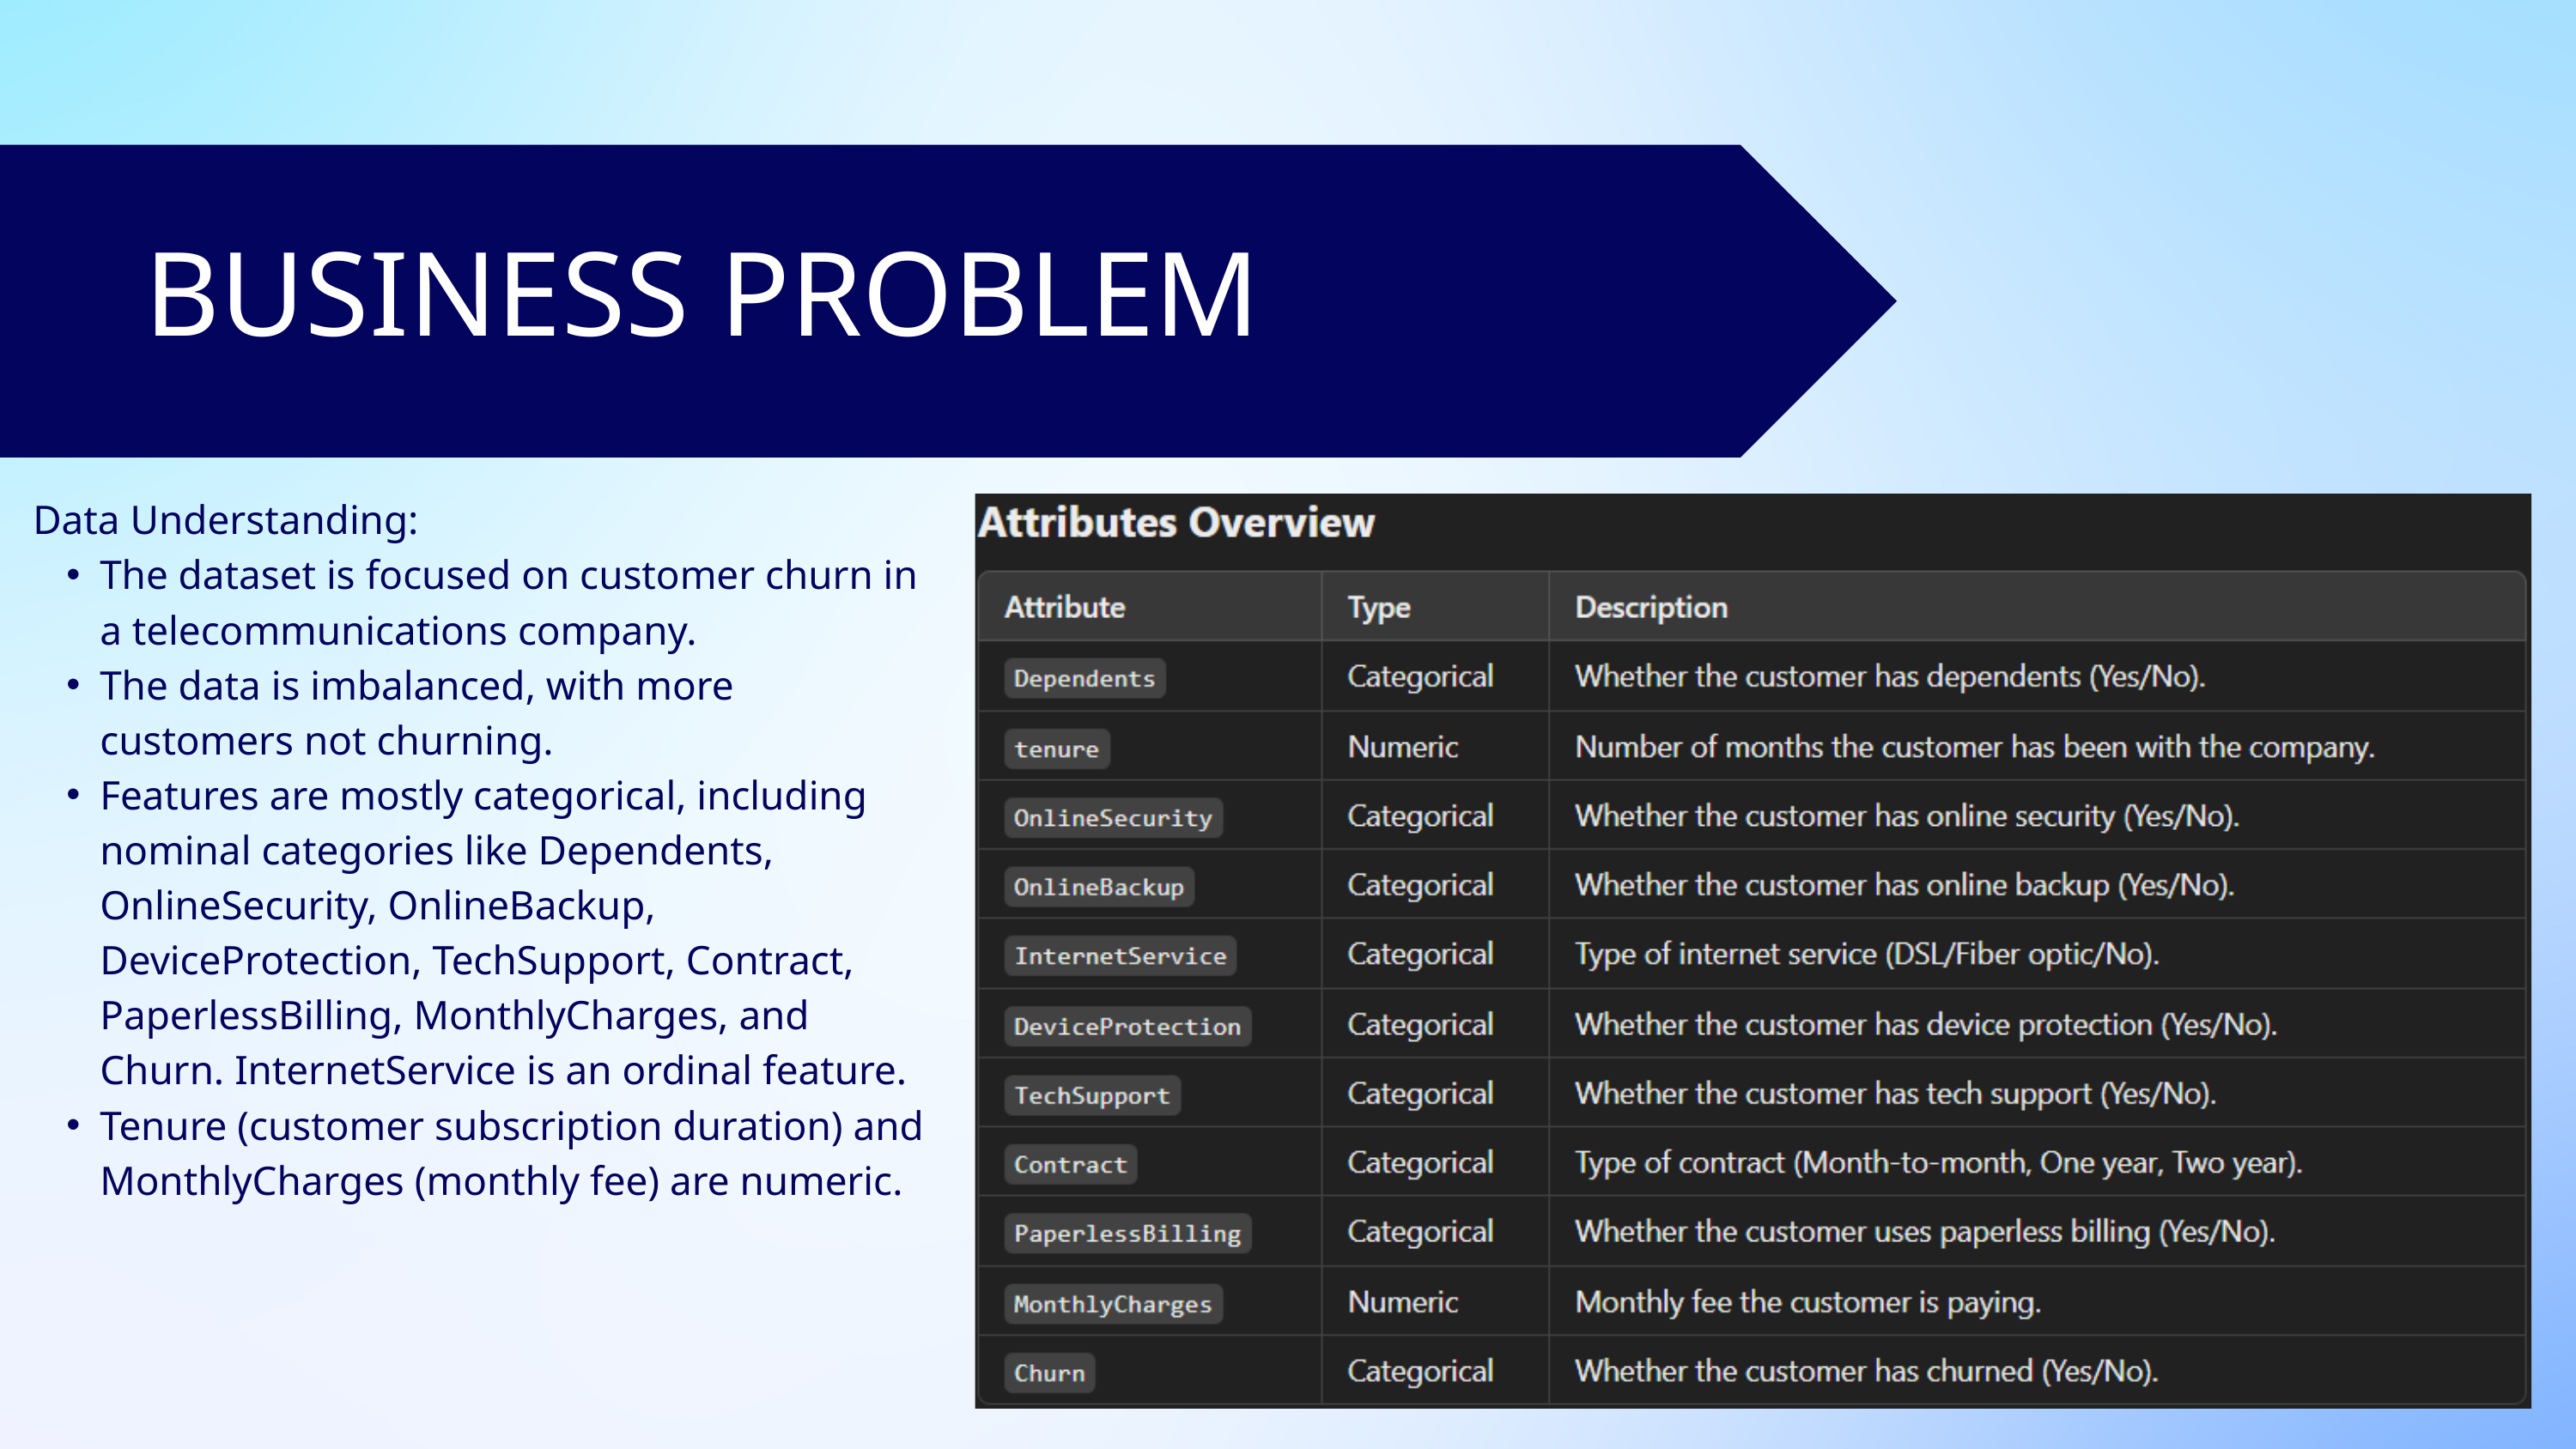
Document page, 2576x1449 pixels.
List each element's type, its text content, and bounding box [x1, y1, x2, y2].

text_box [975, 494, 2532, 1409]
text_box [0, 144, 1898, 458]
text_box Data Understanding: The dataset is focused on customer churn in a telecommunications company. The data is imbalanced, with more customers not churning. Features are mostly categorical, including nominal categories like Dependents, OnlineSecurity, OnlineBackup, DeviceProtection, TechSupport, Contract, PaperlessBilling, MonthlyCharges, and Churn. InternetService is an ordinal feature. Tenure (customer subscription duration) and MonthlyCharges (monthly fee) are numeric. [33, 487, 930, 1258]
text_box [0, 0, 2576, 1449]
